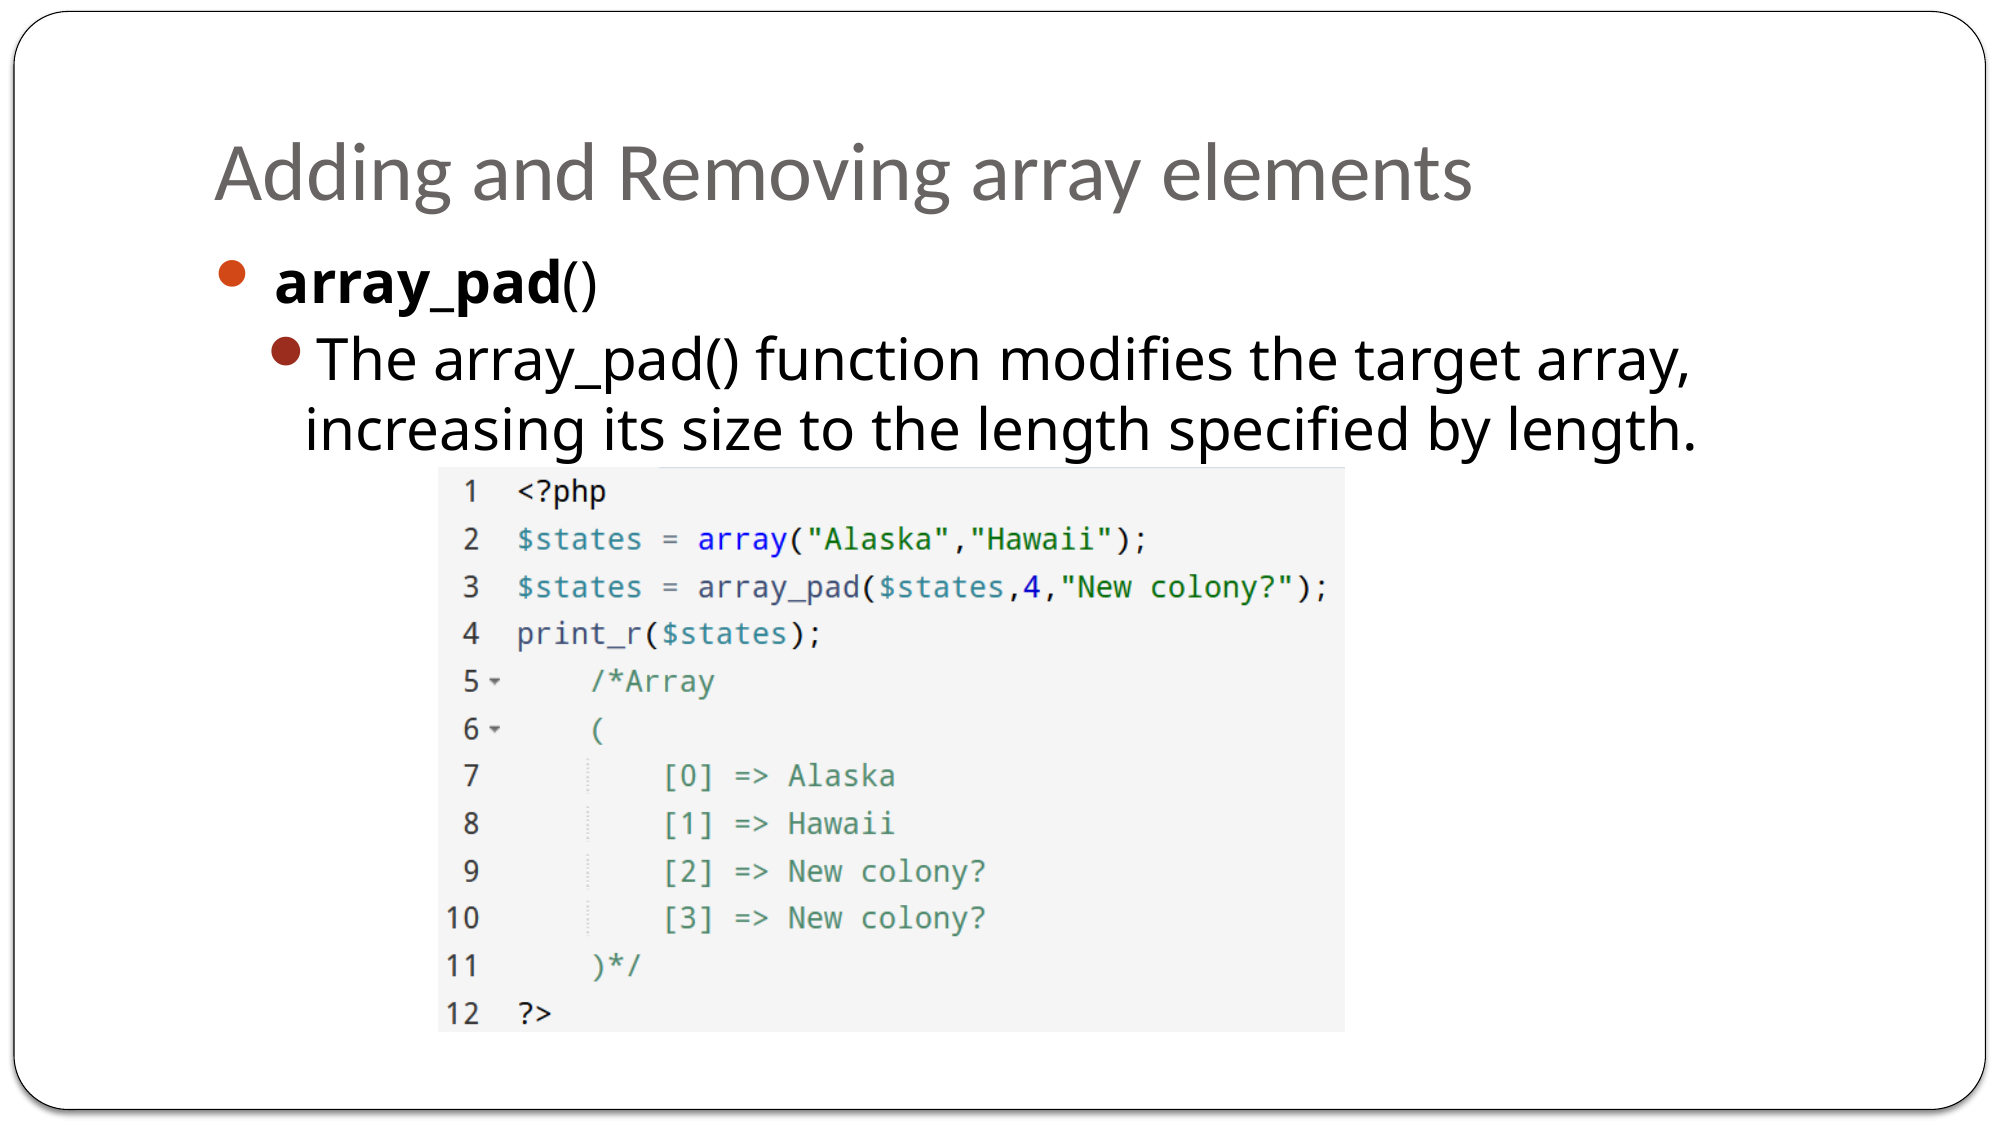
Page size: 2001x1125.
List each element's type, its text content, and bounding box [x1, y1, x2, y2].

picture [438, 467, 1345, 1032]
list array_pad() The array_pad() function modifies the target array, increasing its size to the length specified by length. [200, 237, 1900, 988]
title Adding and Removing array elements [200, 45, 1900, 233]
